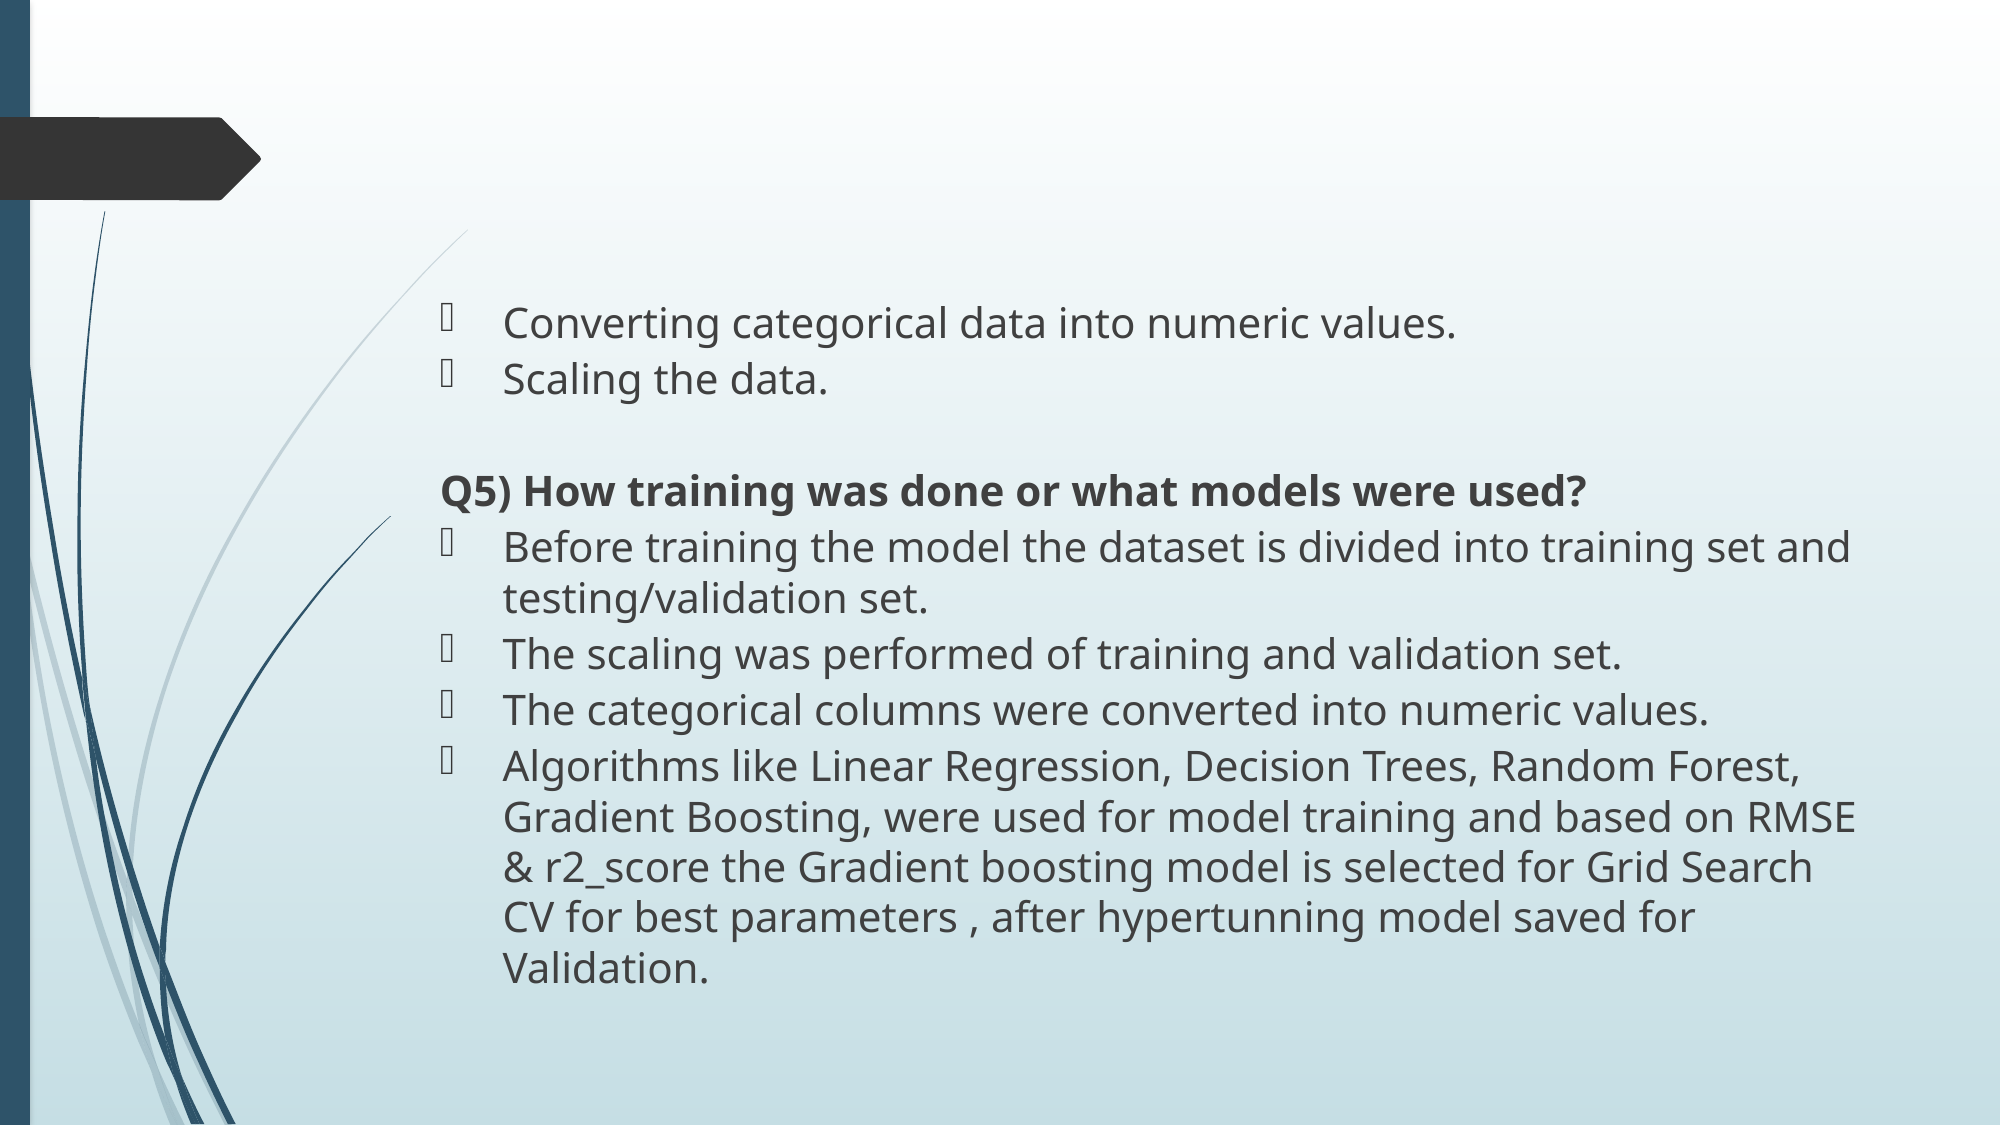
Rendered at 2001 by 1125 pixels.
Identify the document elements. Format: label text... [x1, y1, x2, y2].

list Converting categorical data into numeric values. Scaling the data. Q5) How training was done or what models were used? Before training the model the dataset is divided into training set and testing/validation set. The scaling was performed of training and validation set. The categorical columns were converted into numeric values. Algorithms like Linear Regression, Decision Trees, Random Forest, Gradient Boosting, were used for model training and based on RMSE & r2_score the Gradient boosting model is selected for Grid Search CV for best parameters , after hypertunning model saved for Validation. [424, 288, 1888, 1023]
